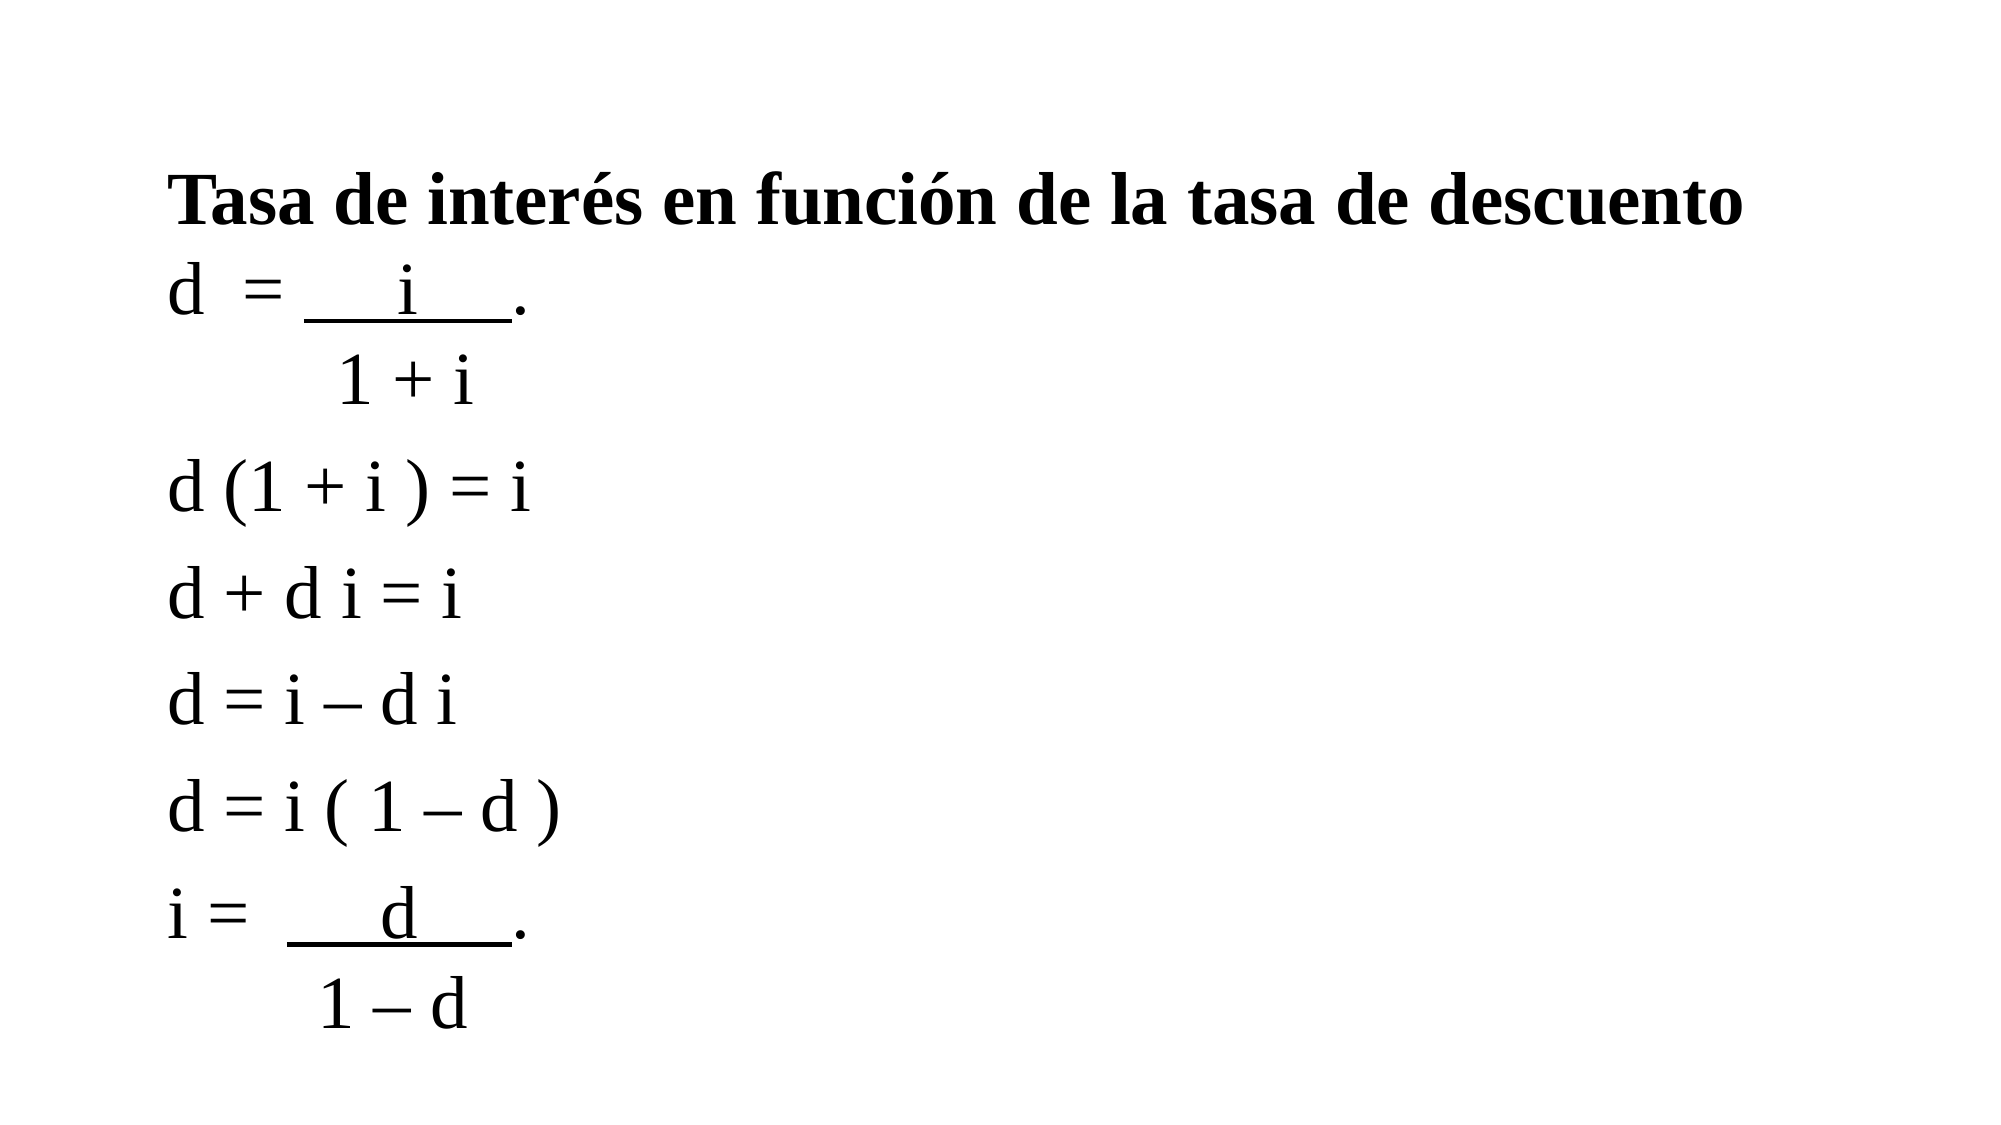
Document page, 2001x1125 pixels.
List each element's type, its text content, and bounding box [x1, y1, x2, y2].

text_box Tasa de interés en función de la tasa de descuento d = i . 1 + i d (1 + i ) = i d + d i = i d = i – d i d = i ( 1 – d ) i = d . 1 – d [152, 97, 1807, 1051]
